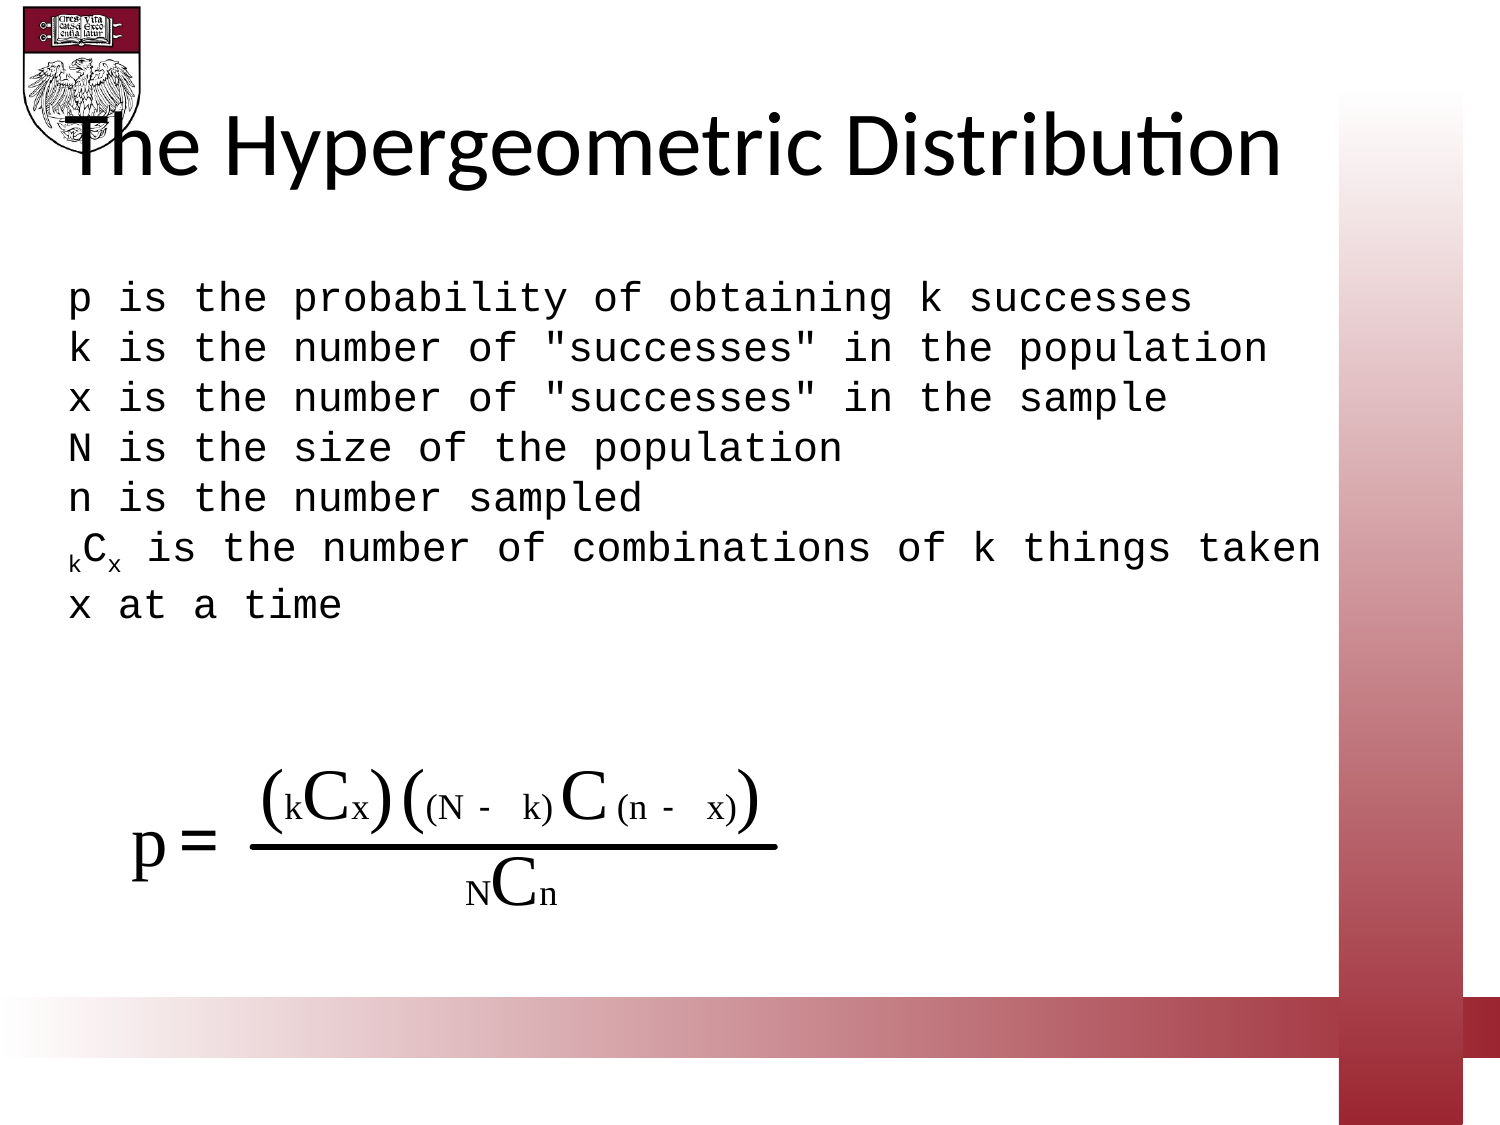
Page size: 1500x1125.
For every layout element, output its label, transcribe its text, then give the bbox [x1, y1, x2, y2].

picture [124, 761, 778, 914]
picture [0, 0, 163, 45]
title The Hypergeometric Distribution [0, 45, 1350, 233]
text_box p is the probability of obtaining k successes k is the number of "successes" in the population x is the number of "successes" in the sample N is the size of the population n is the number sampled kCx is the number of combinations of k things taken x at a time [53, 262, 1356, 735]
